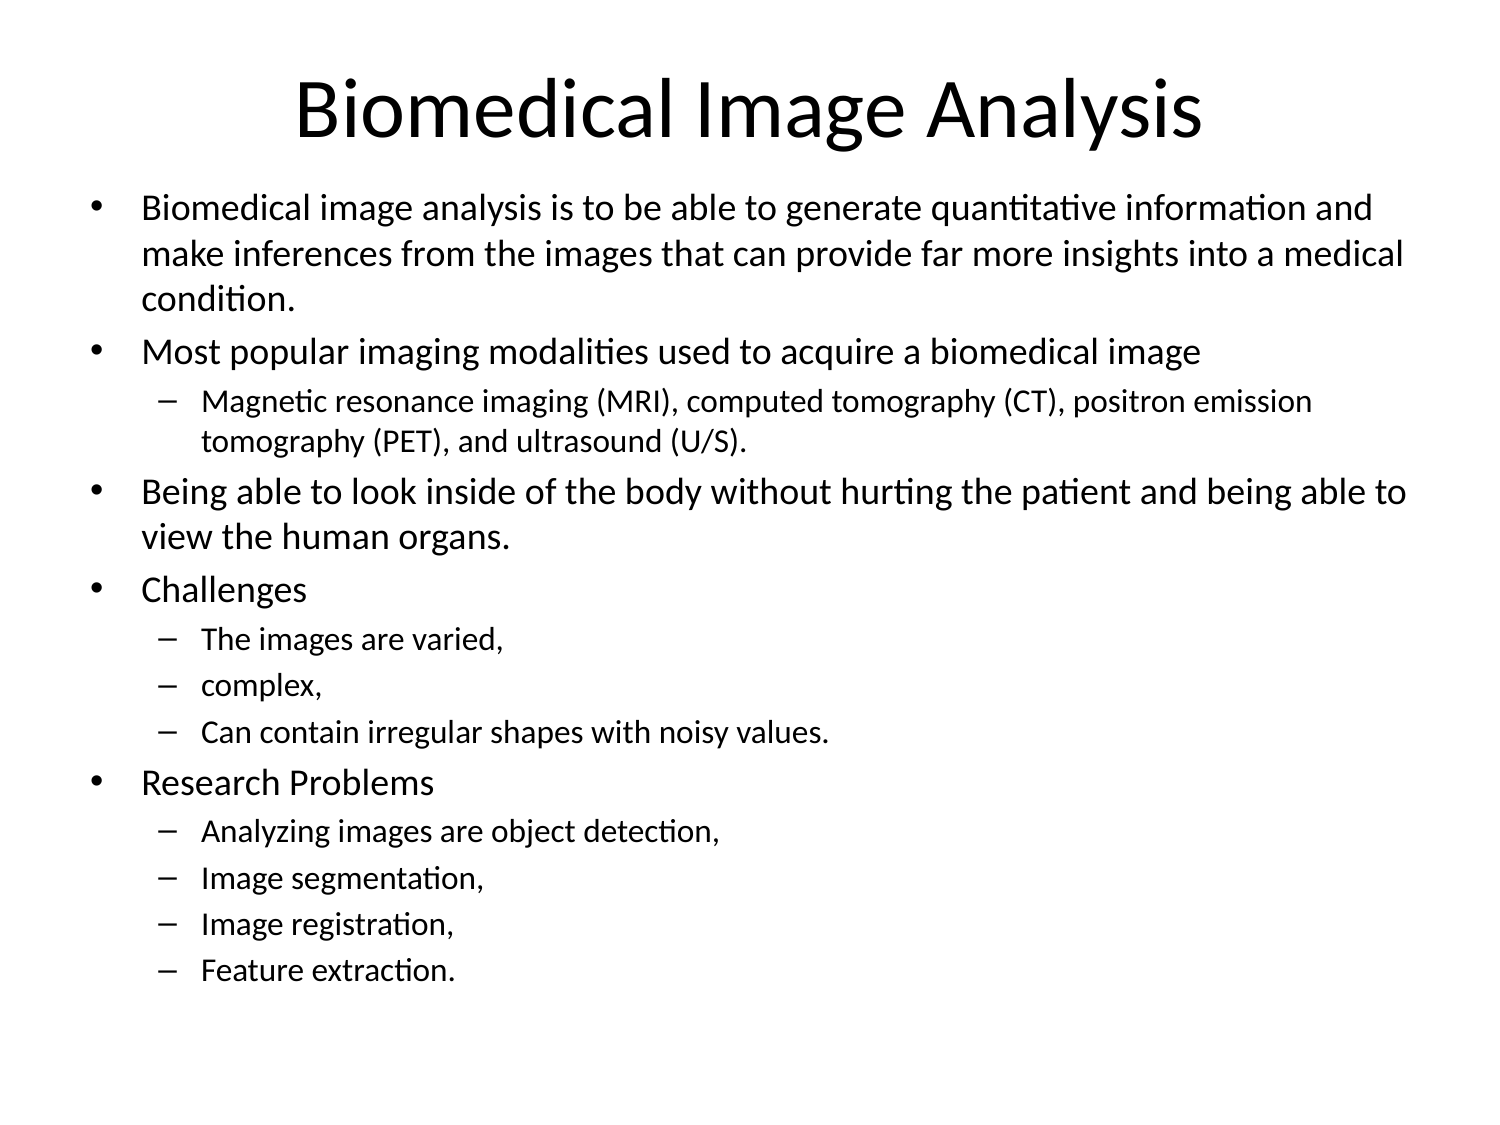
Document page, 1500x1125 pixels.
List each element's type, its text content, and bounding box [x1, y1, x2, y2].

list Biomedical image analysis is to be able to generate quantitative information and make inferences from the images that can provide far more insights into a medical condition. Most popular imaging modalities used to acquire a biomedical image Magnetic resonance imaging (MRI), computed tomography (CT), positron emission tomography (PET), and ultrasound (U/S). Being able to look inside of the body without hurting the patient and being able to view the human organs. Challenges The images are varied, complex, Can contain irregular shapes with noisy values. Research Problems Analyzing images are object detection, Image segmentation, Image registration, Feature extraction. [75, 174, 1425, 1005]
title Biomedical Image Analysis [75, 45, 1425, 163]
